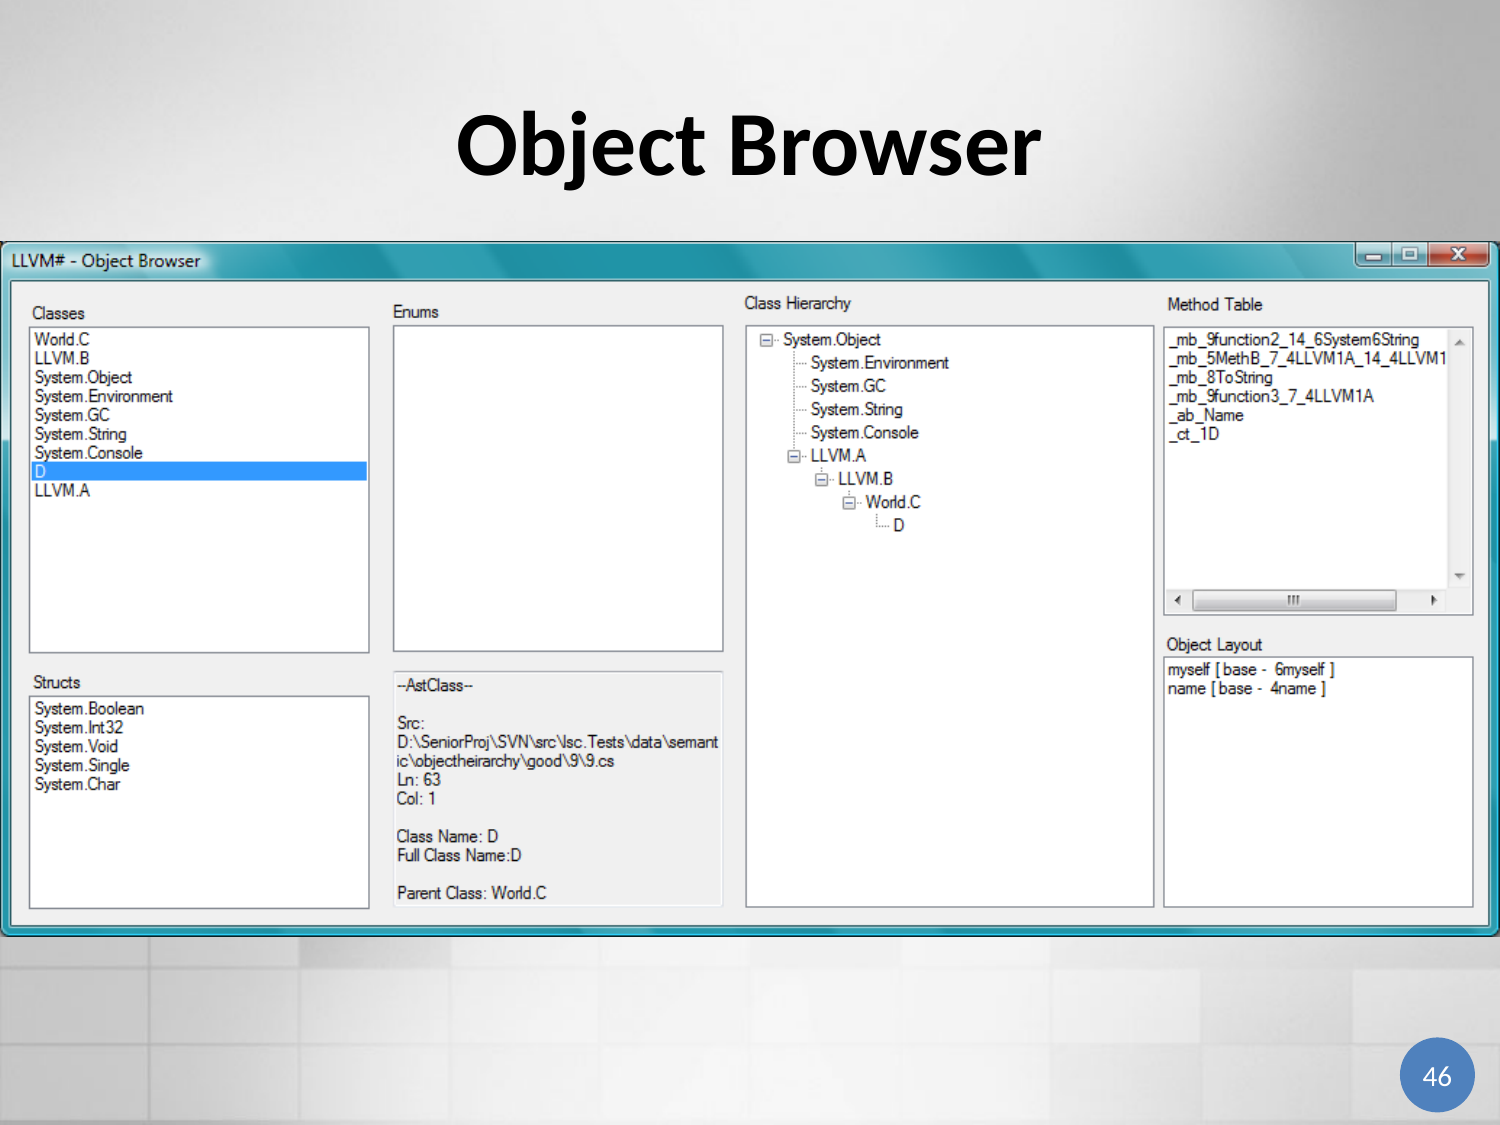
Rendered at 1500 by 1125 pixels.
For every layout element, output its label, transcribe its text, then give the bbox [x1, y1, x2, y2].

picture [0, 0, 1500, 1125]
title Object Browser [75, 45, 1425, 233]
